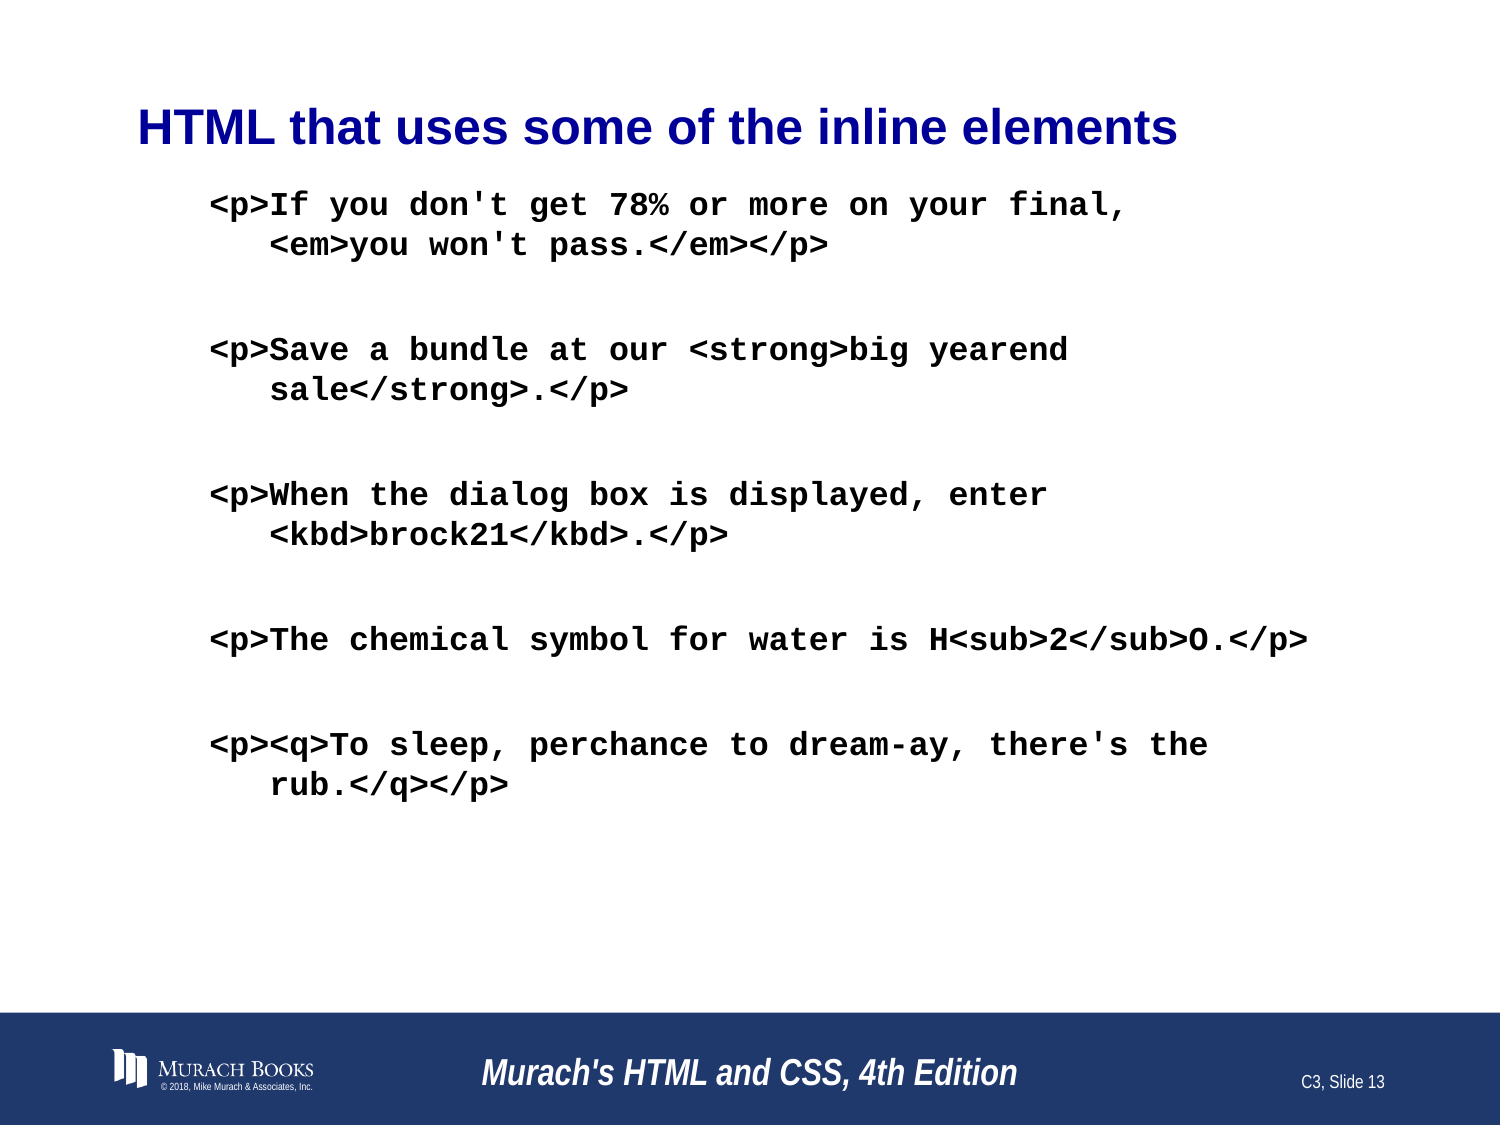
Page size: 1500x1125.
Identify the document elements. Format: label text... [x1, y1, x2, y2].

slide_number C3, Slide 13 [1087, 1025, 1400, 1100]
list <p>If you don't get 78% or more on your final, <em>you won't pass.</em></p> <p>Save a bundle at our <strong>big yearend sale</strong>.</p> <p>When the dialog box is displayed, enter <kbd>brock21</kbd>.</p> <p>The chemical symbol for water is H<sub>2</sub>O.</p> <p><q>To sleep, perchance to dream-ay, there's the rub.</q></p> [137, 174, 1350, 975]
footer © 2018, Mike Murach & Associates, Inc. [12, 1025, 463, 1100]
slide_number Murach's HTML and CSS, 4th Edition [463, 1025, 1050, 1100]
title HTML that uses some of the inline elements [137, 94, 1338, 156]
